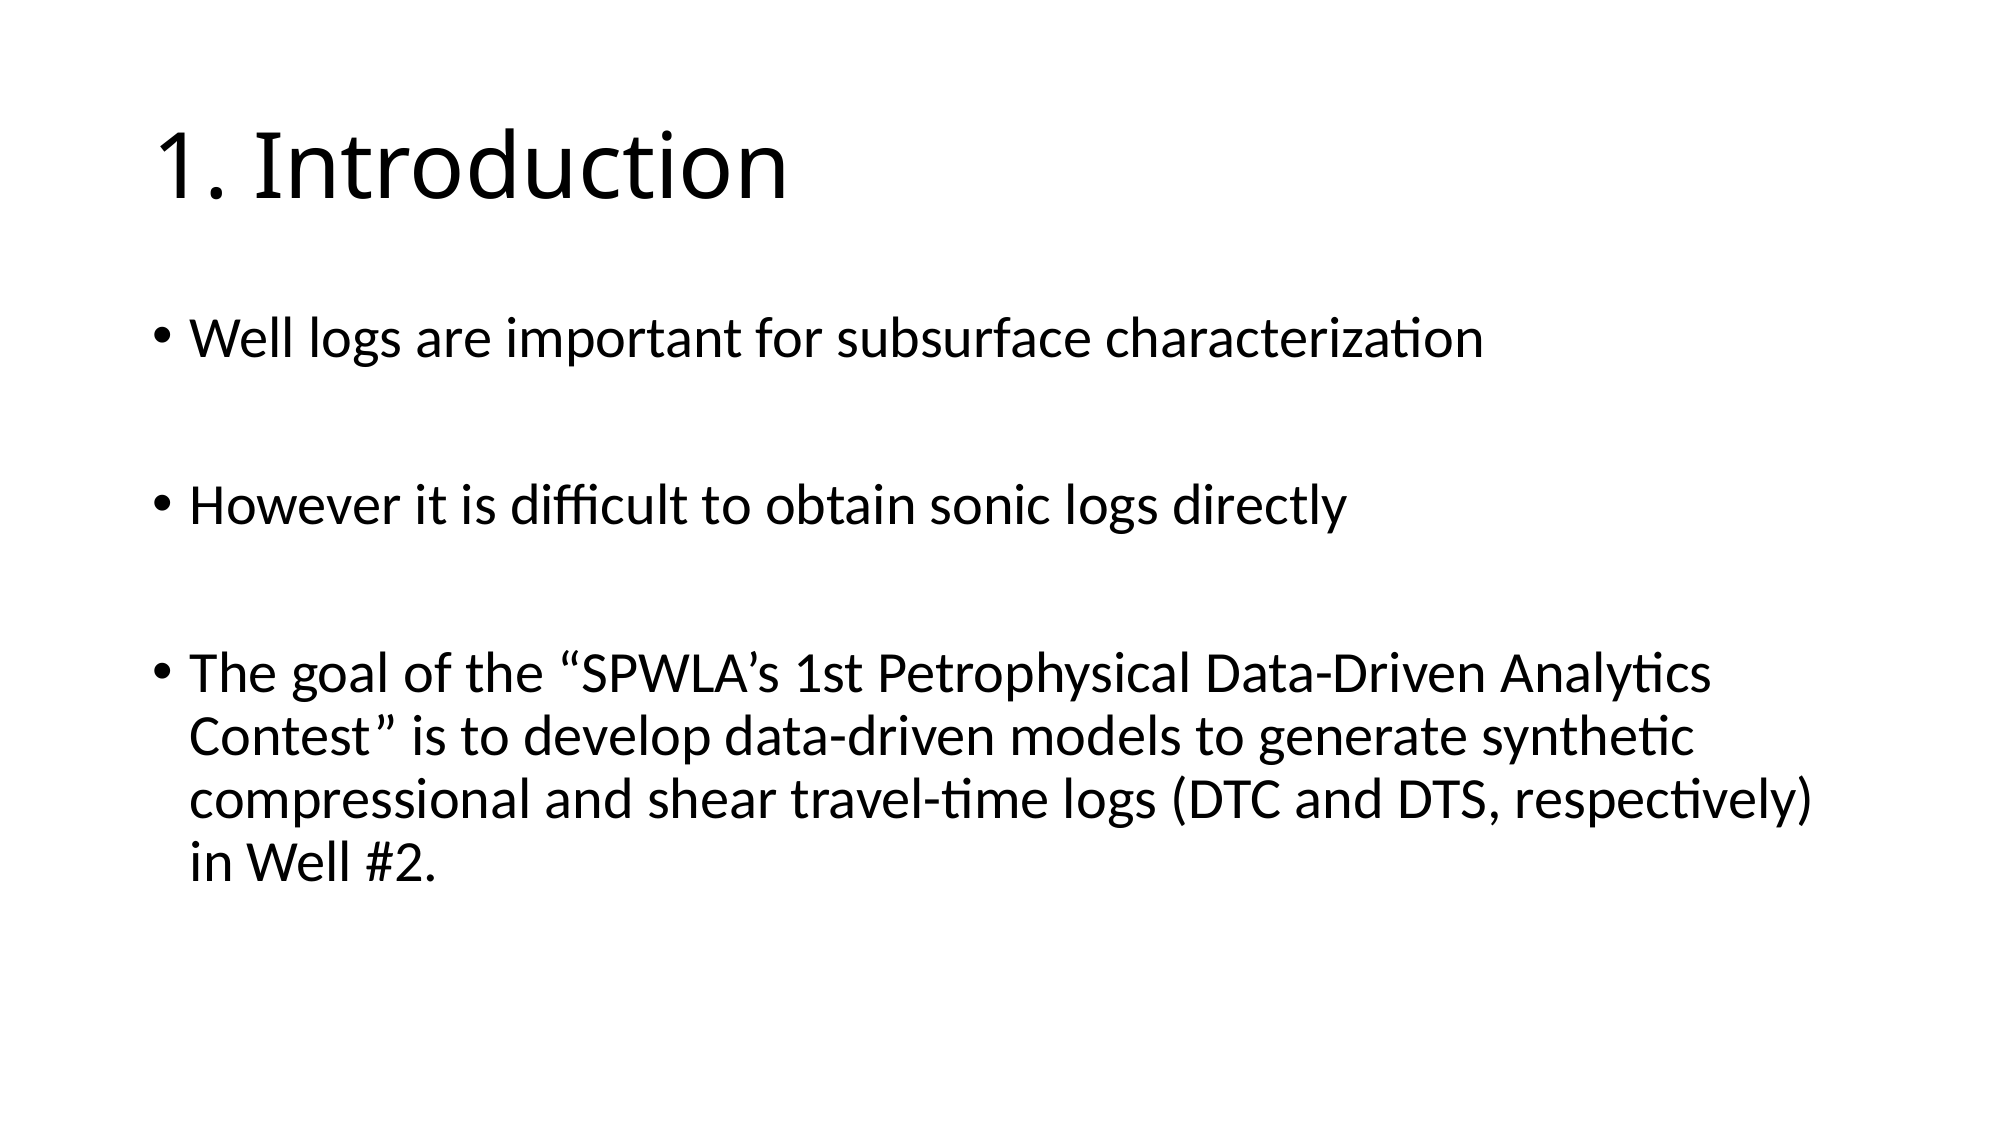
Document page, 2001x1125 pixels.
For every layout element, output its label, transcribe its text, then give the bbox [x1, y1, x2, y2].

list Well logs are important for subsurface characterization However it is difficult to obtain sonic logs directly The goal of the “SPWLA’s 1st Petrophysical Data-Driven Analytics Contest” is to develop data-driven models to generate synthetic compressional and shear travel-time logs (DTC and DTS, respectively) in Well #2. [137, 299, 1863, 1014]
title 1. Introduction [137, 59, 1863, 278]
